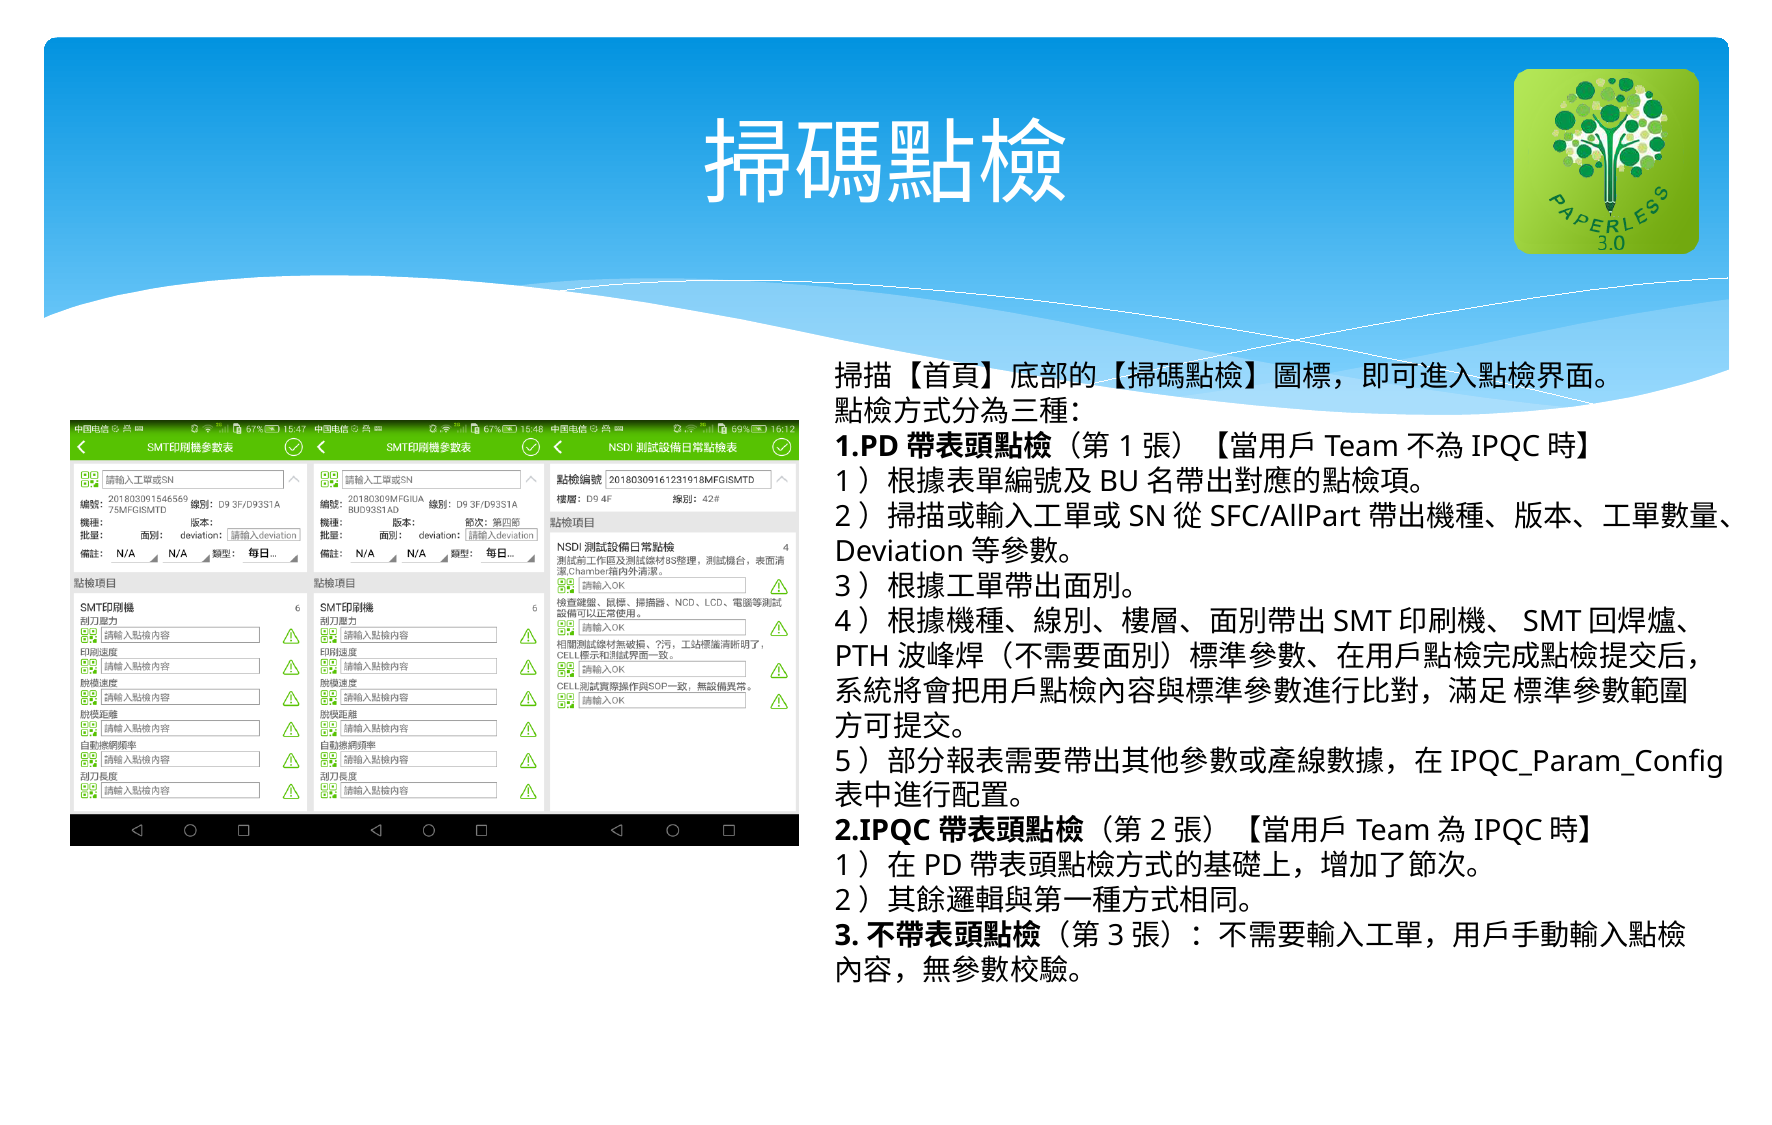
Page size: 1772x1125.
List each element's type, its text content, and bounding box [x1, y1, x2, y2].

text_box 掃描【首頁】底部的【掃碼點檢】圖標，即可進入點檢界面。 點檢方式分為三種： 1.PD帶表頭點檢（第1張）【當用戶Team不為IPQC時】 1）根據表單編號及BU名帶出對應的點檢項。 2）掃描或輸入工單或SN從SFC/AllPart帶出機種、版本、工單數量、 Deviation等參數。 3）根據工單帶出面別。 4）根據機種、線別、樓層、面別帶出SMT印刷機、SMT回焊爐、 PTH波峰焊（不需要面別）標準參數、在用戶點檢完成點檢提交后， 系統將會把用戶點檢內容與標準參數進行比對，滿足 標準參數範圍 方可提交。 5）部分報表需要帶出其他參數或產線數據，在IPQC_Param_Config 表中進行配置。 2.IPQC帶表頭點檢（第2張）【當用戶Team為IPQC時】 1）在PD帶表頭點檢方式的基礎上，增加了節次。 2）其餘邏輯與第一種方式相同。 3.不帶表頭點檢（第3張）：不需要輸入工單，用戶手動輸入點檢 內容，無參數校驗。 [819, 349, 1764, 1064]
title 掃碼點檢 [88, 55, 1684, 261]
picture [1511, 70, 1702, 256]
picture [70, 420, 800, 847]
